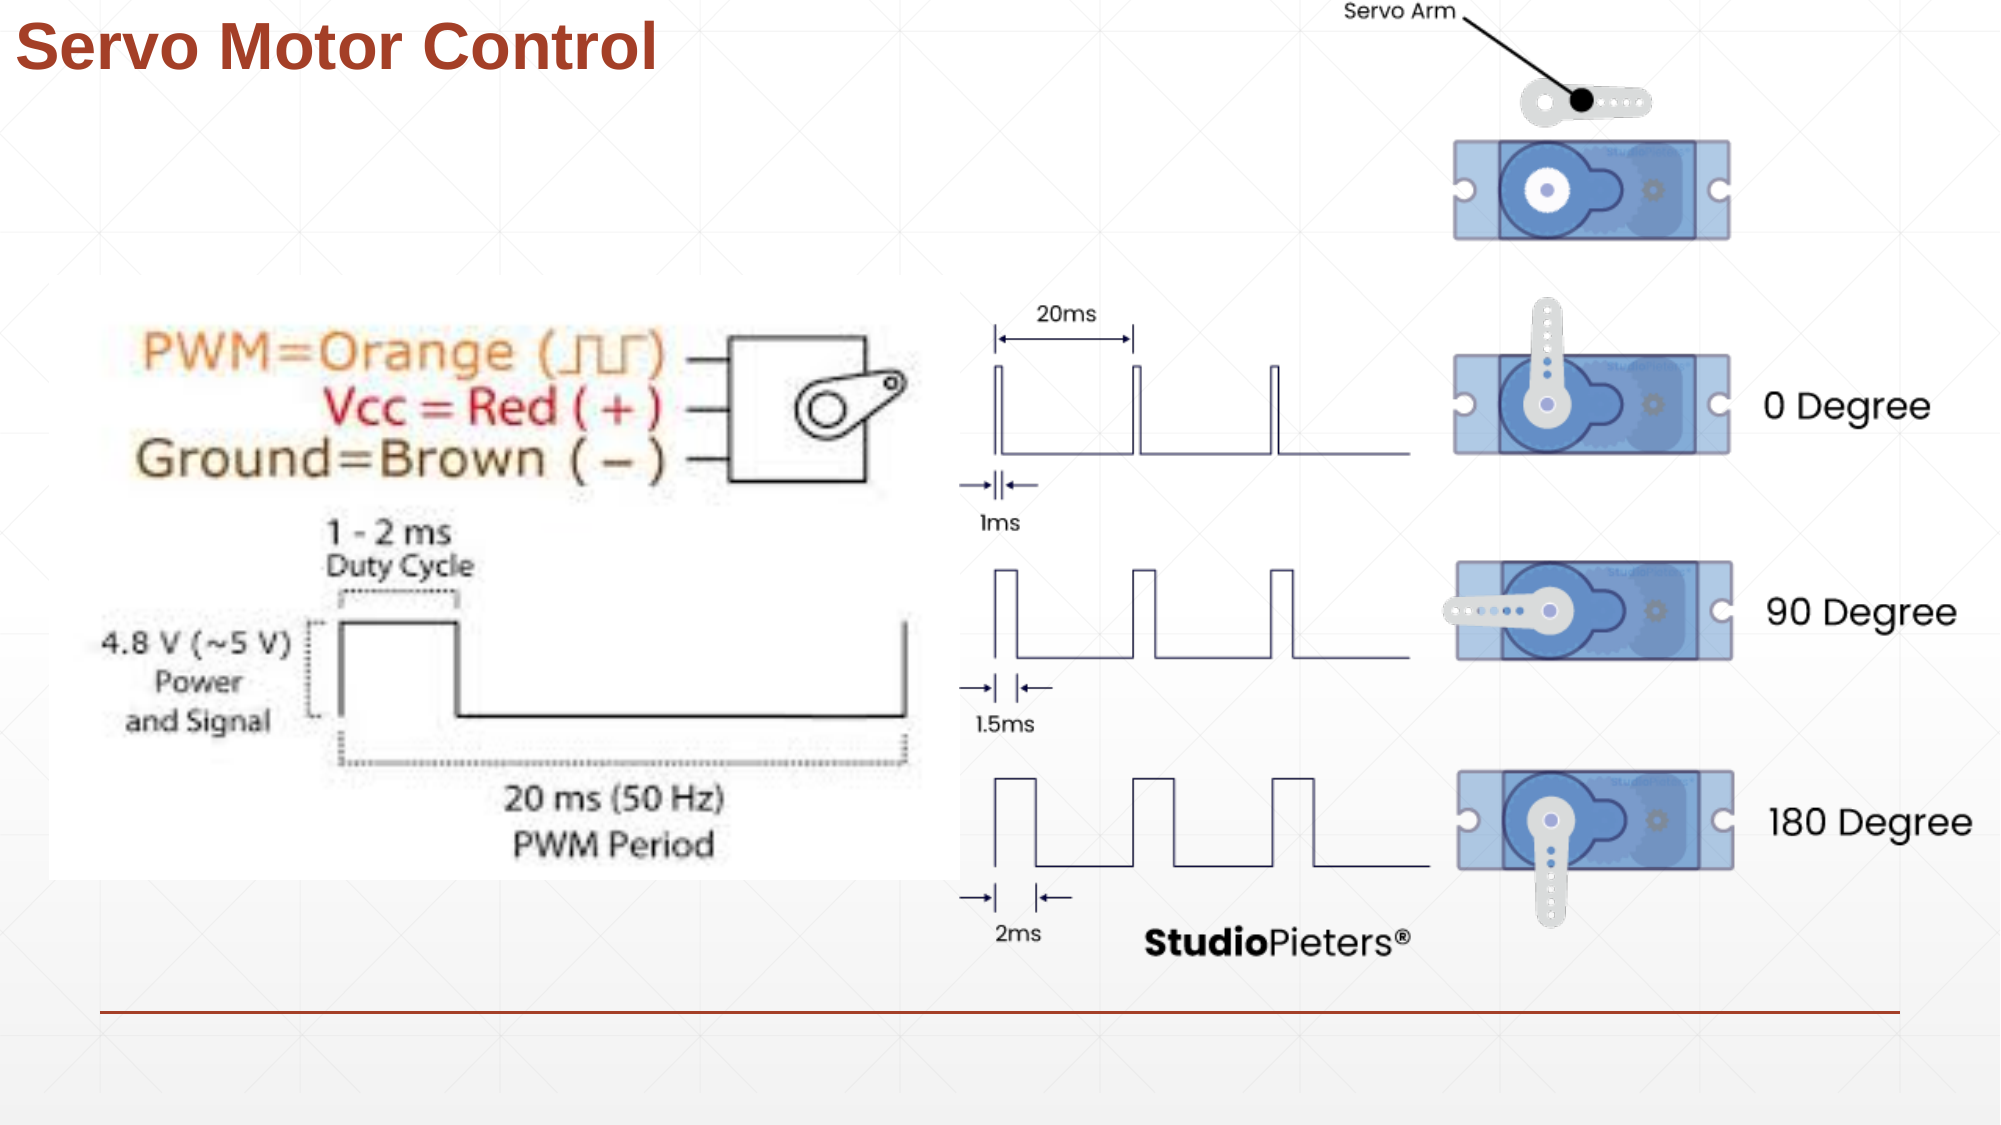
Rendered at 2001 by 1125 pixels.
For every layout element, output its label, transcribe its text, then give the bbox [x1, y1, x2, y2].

title Servo Motor Control [0, 0, 959, 92]
picture [49, 0, 1974, 977]
